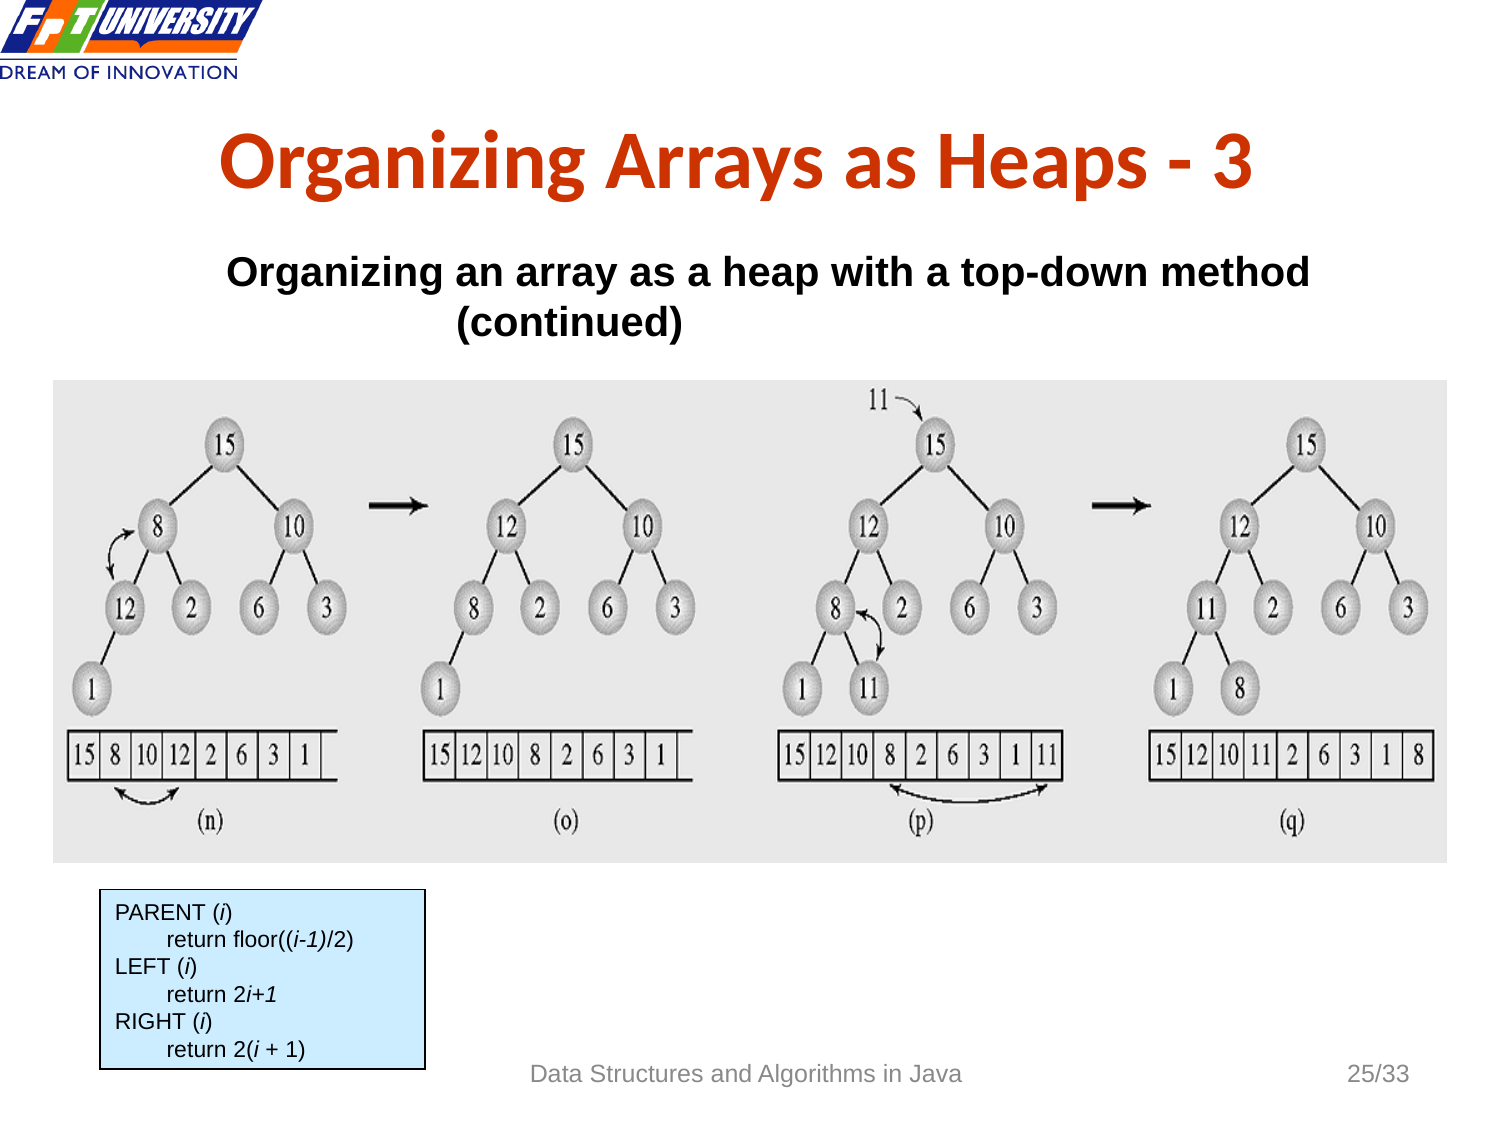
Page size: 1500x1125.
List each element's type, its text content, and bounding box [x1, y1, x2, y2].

text_box PARENT (i) return floor((i-1)/2) LEFT (i) return 2i+1 RIGHT (i) return 2(i + 1) [99, 889, 425, 1070]
text_box Organizing an array as a heap with a top-down method (continued) [211, 257, 1338, 353]
slide_number 25/33 [1074, 1042, 1425, 1103]
picture [53, 380, 1447, 863]
picture [0, 0, 263, 79]
title Organizing Arrays as Heaps - 3 [62, 53, 1413, 257]
footer Data Structures and Algorithms in Java [474, 1042, 1025, 1103]
